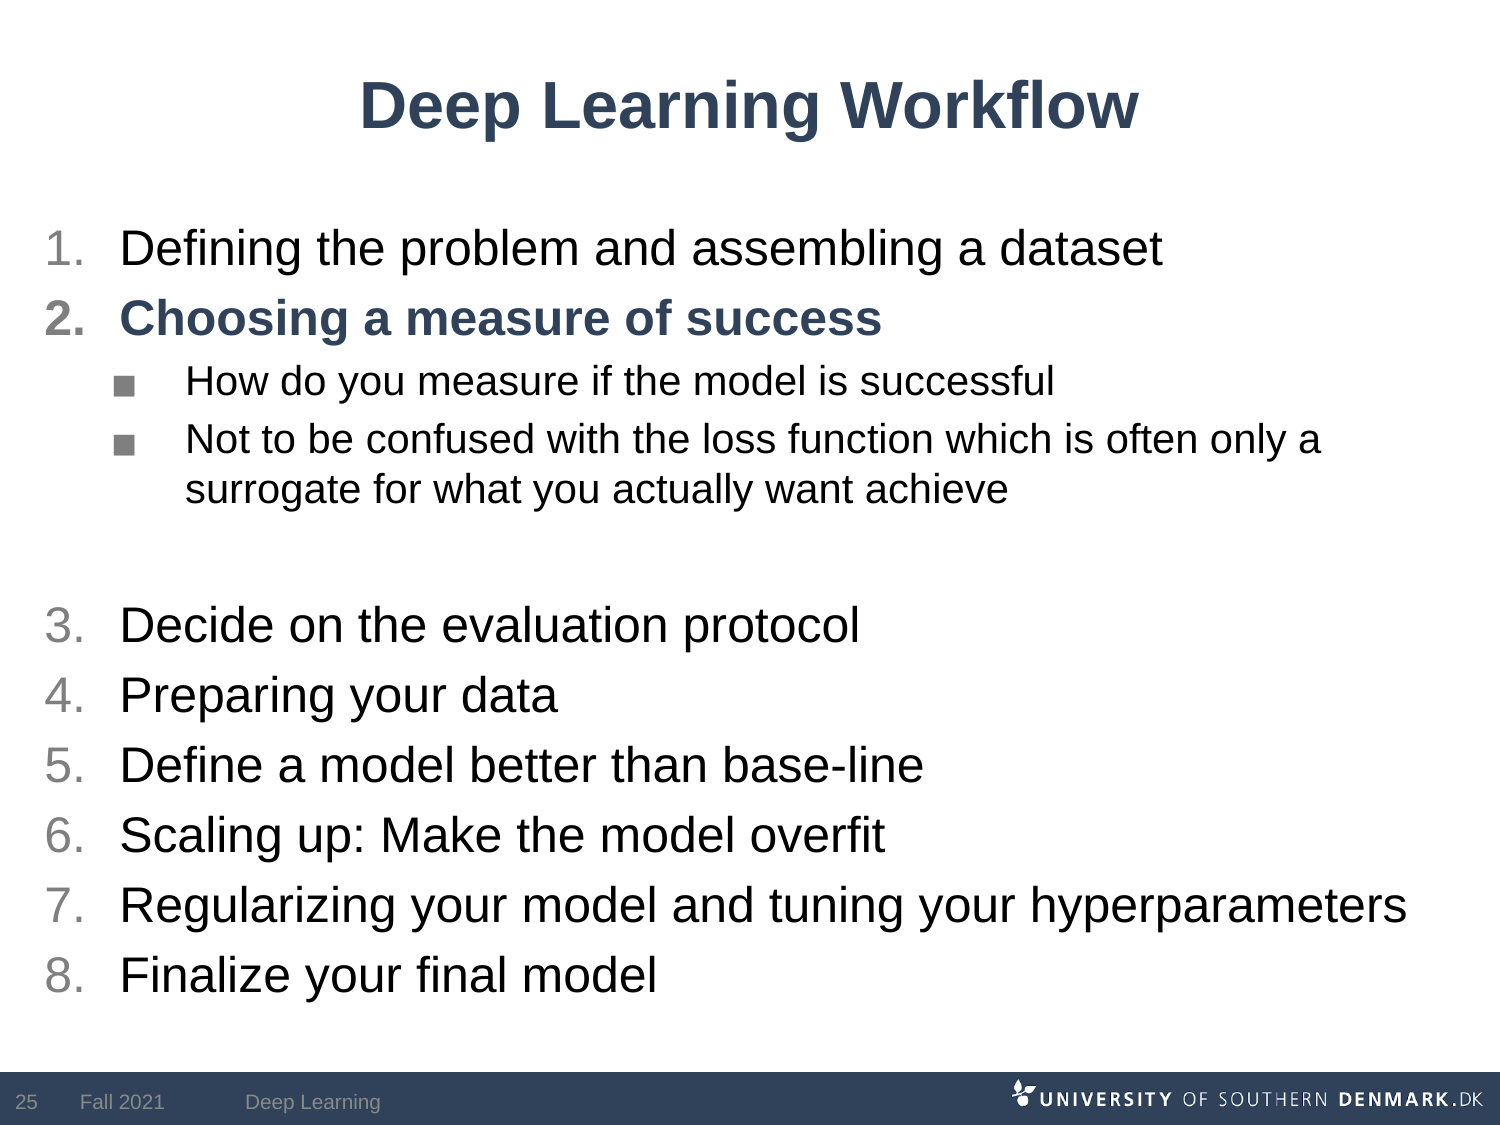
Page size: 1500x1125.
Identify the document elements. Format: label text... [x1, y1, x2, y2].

title Deep Learning Workflow [35, 19, 1465, 185]
picture [0, 1072, 1500, 1125]
list Defining the problem and assembling a dataset Choosing a measure of success How do you measure if the model is successful Not to be confused with the loss function which is often only a surrogate for what you actually want achieve Decide on the evaluation protocol Preparing your data Define a model better than base-line Scaling up: Make the model overfit Regularizing your model and tuning your hyperparameters Finalize your final model [29, 208, 1471, 1012]
slide_number 25 [0, 1078, 71, 1125]
